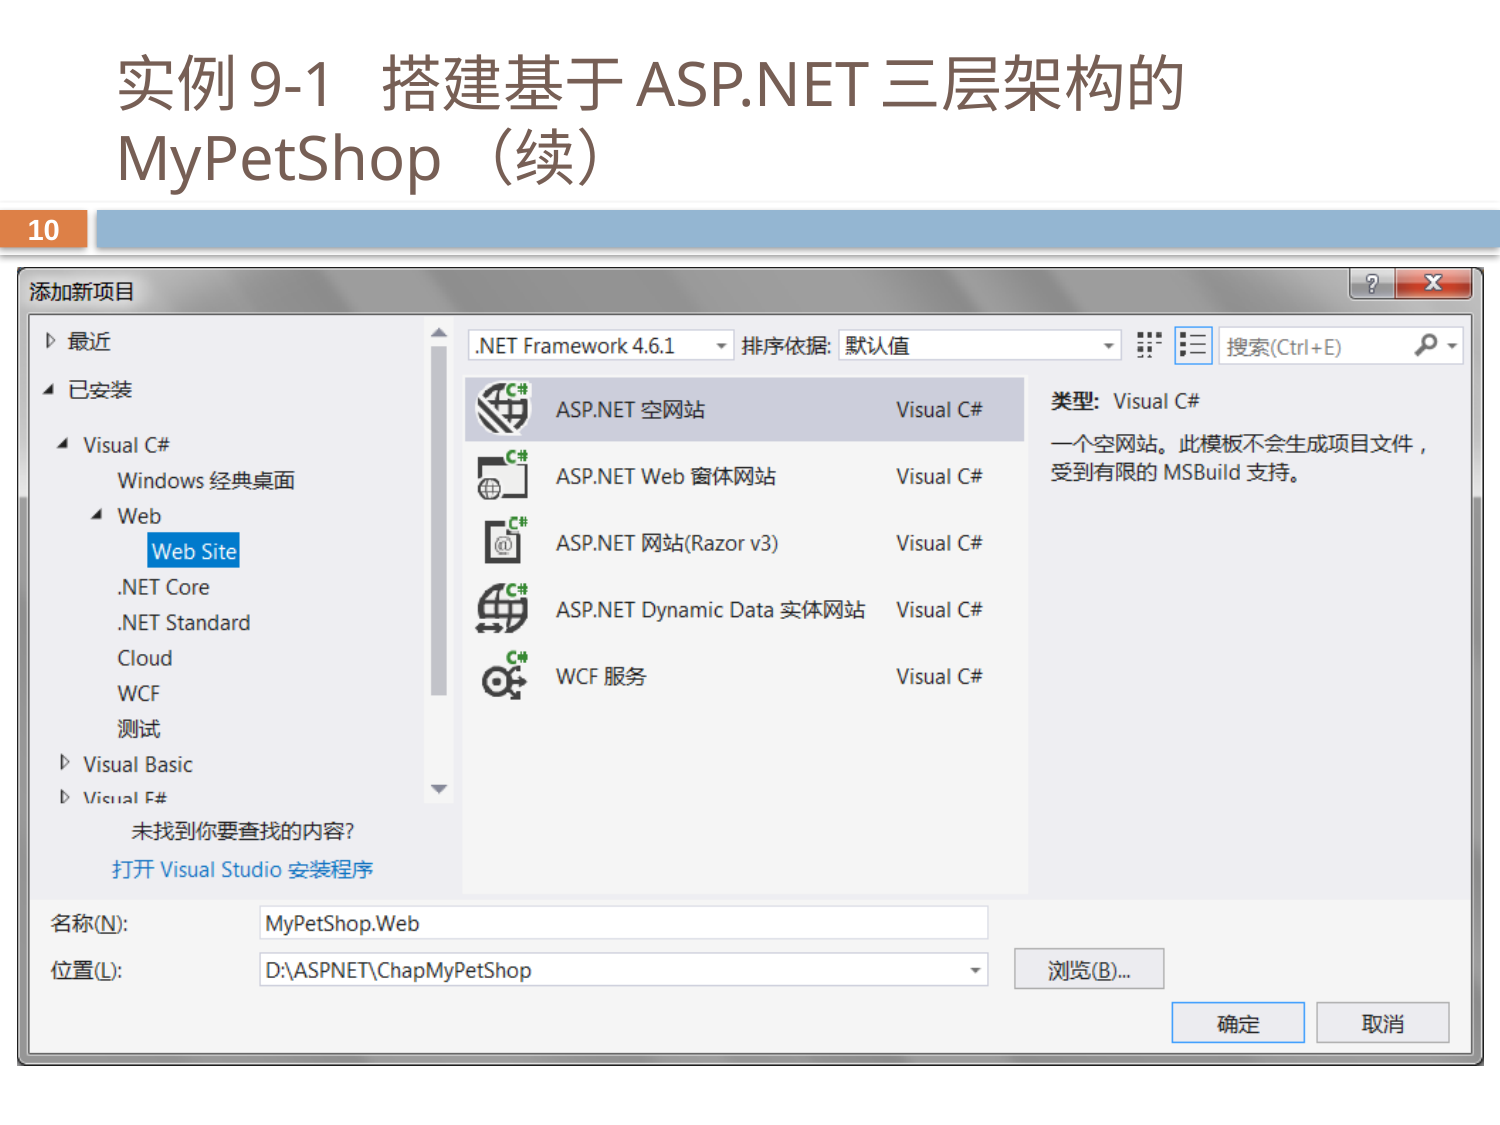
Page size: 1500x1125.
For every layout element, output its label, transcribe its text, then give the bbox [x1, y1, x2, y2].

title 实例9-1 搭建基于ASP.NET三层架构的MyPetShop（续） [100, 37, 1438, 200]
picture [17, 266, 1484, 1067]
slide_number 10 [0, 208, 88, 249]
